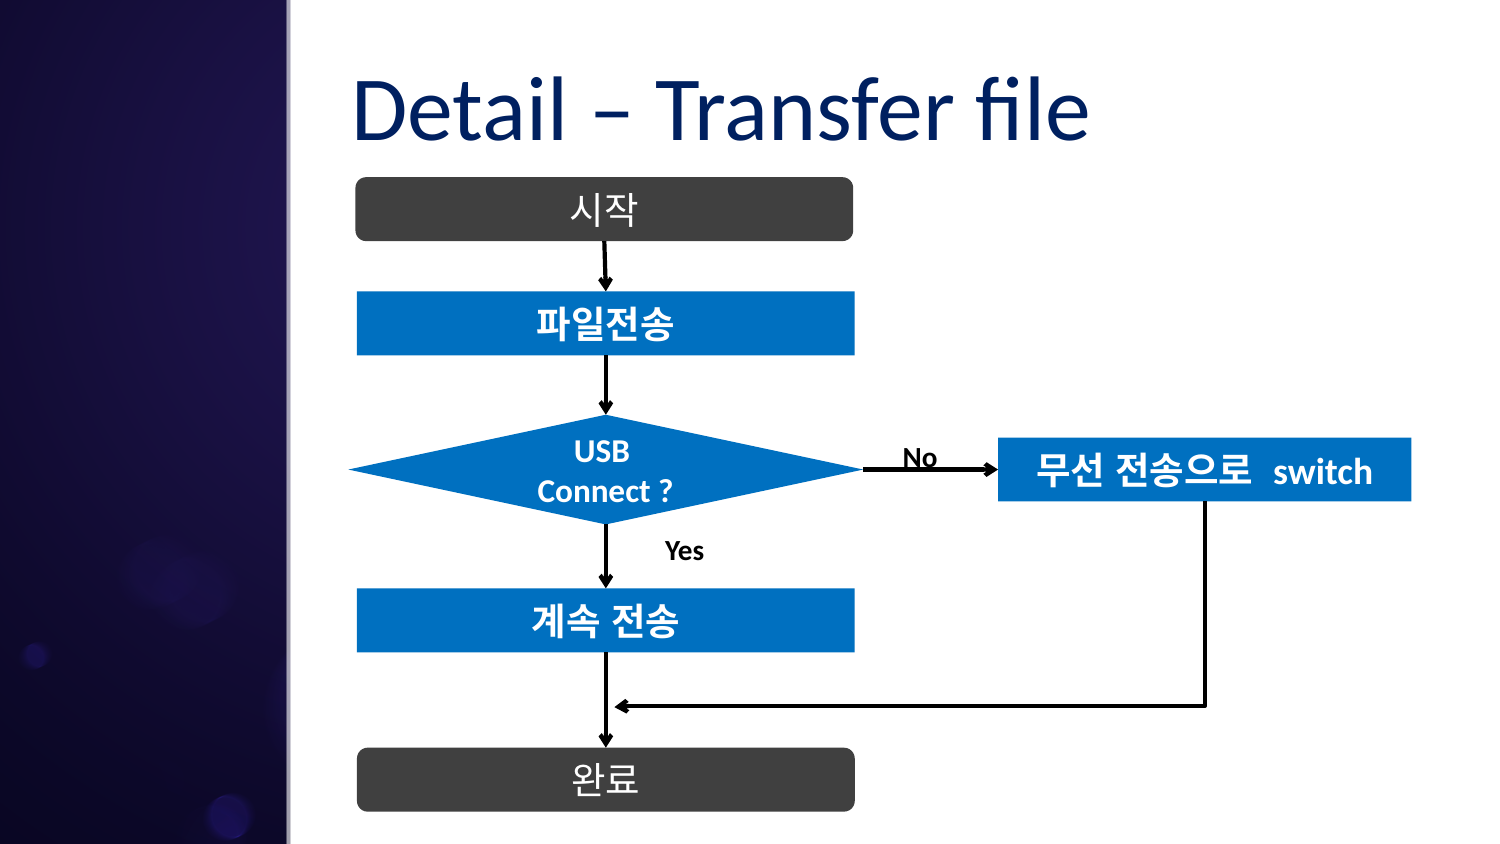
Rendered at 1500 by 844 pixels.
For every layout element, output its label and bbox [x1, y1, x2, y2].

text_box [348, 176, 1412, 812]
picture [0, 0, 1500, 844]
